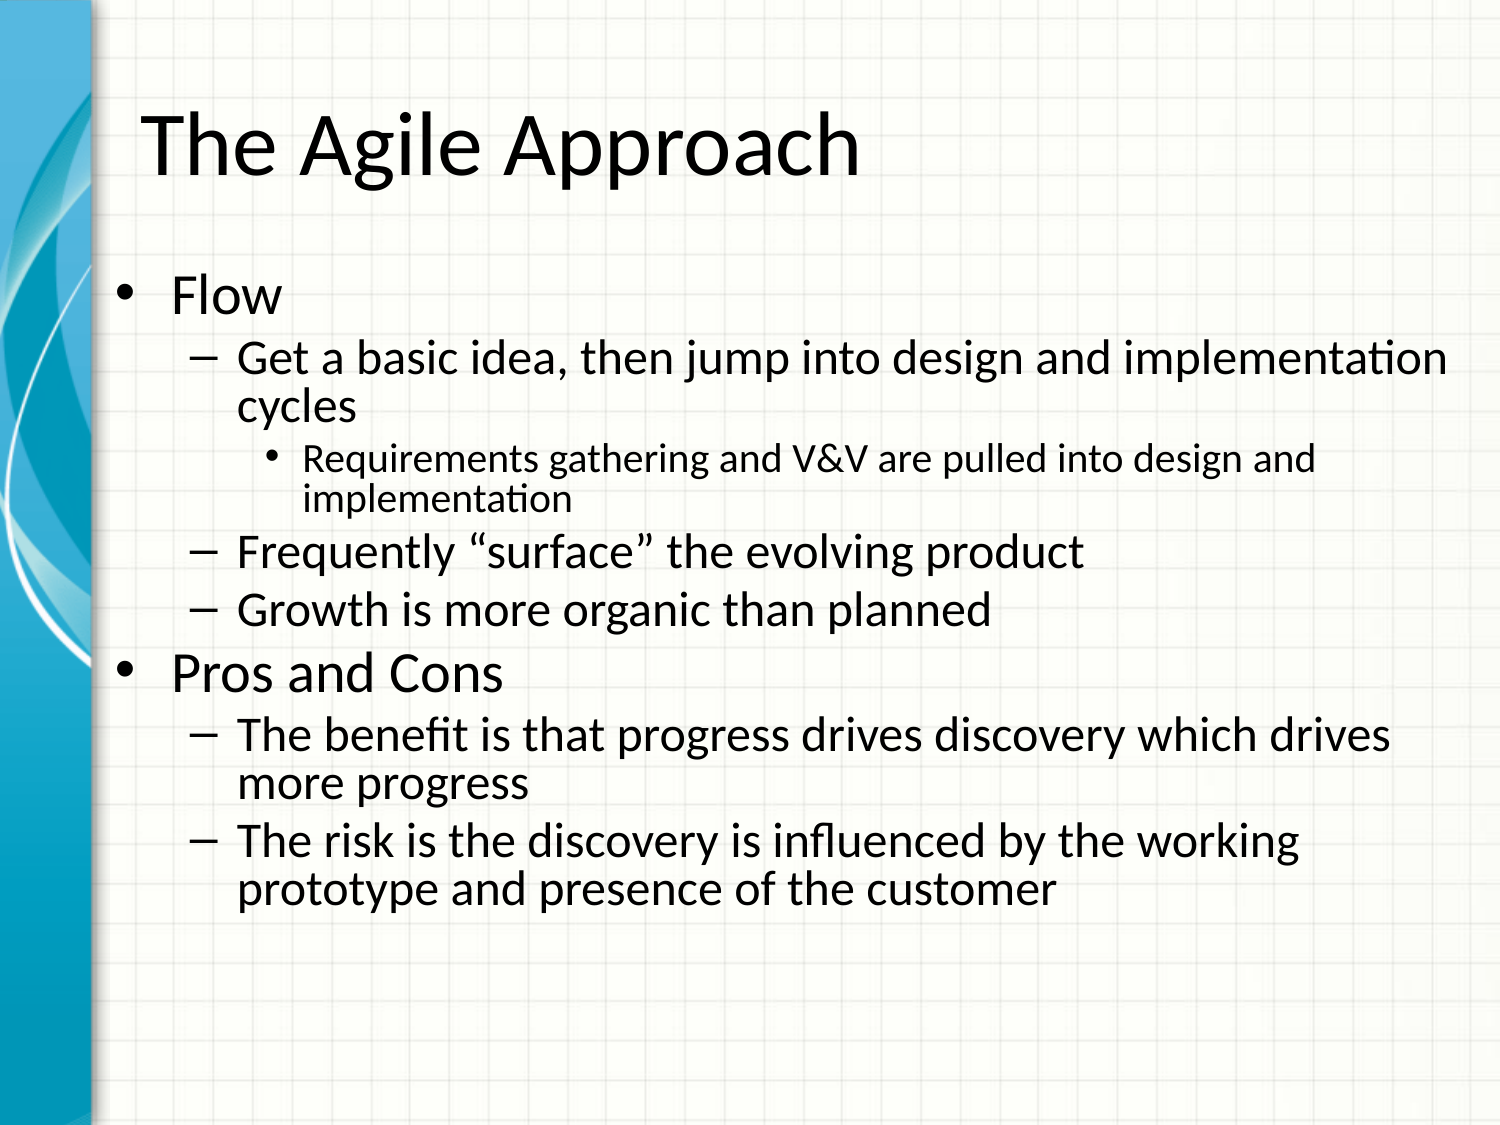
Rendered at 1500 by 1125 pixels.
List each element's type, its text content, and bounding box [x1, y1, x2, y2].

picture [0, 0, 1500, 1125]
title The Agile Approach [125, 45, 1450, 233]
list Flow Get a basic idea, then jump into design and implementation cycles Requirements gathering and V&V are pulled into design and implementation Frequently “surface” the evolving product Growth is more organic than planned Pros and Cons The benefit is that progress drives discovery which drives more progress The risk is the discovery is influenced by the working prototype and presence of the customer [99, 262, 1471, 1063]
